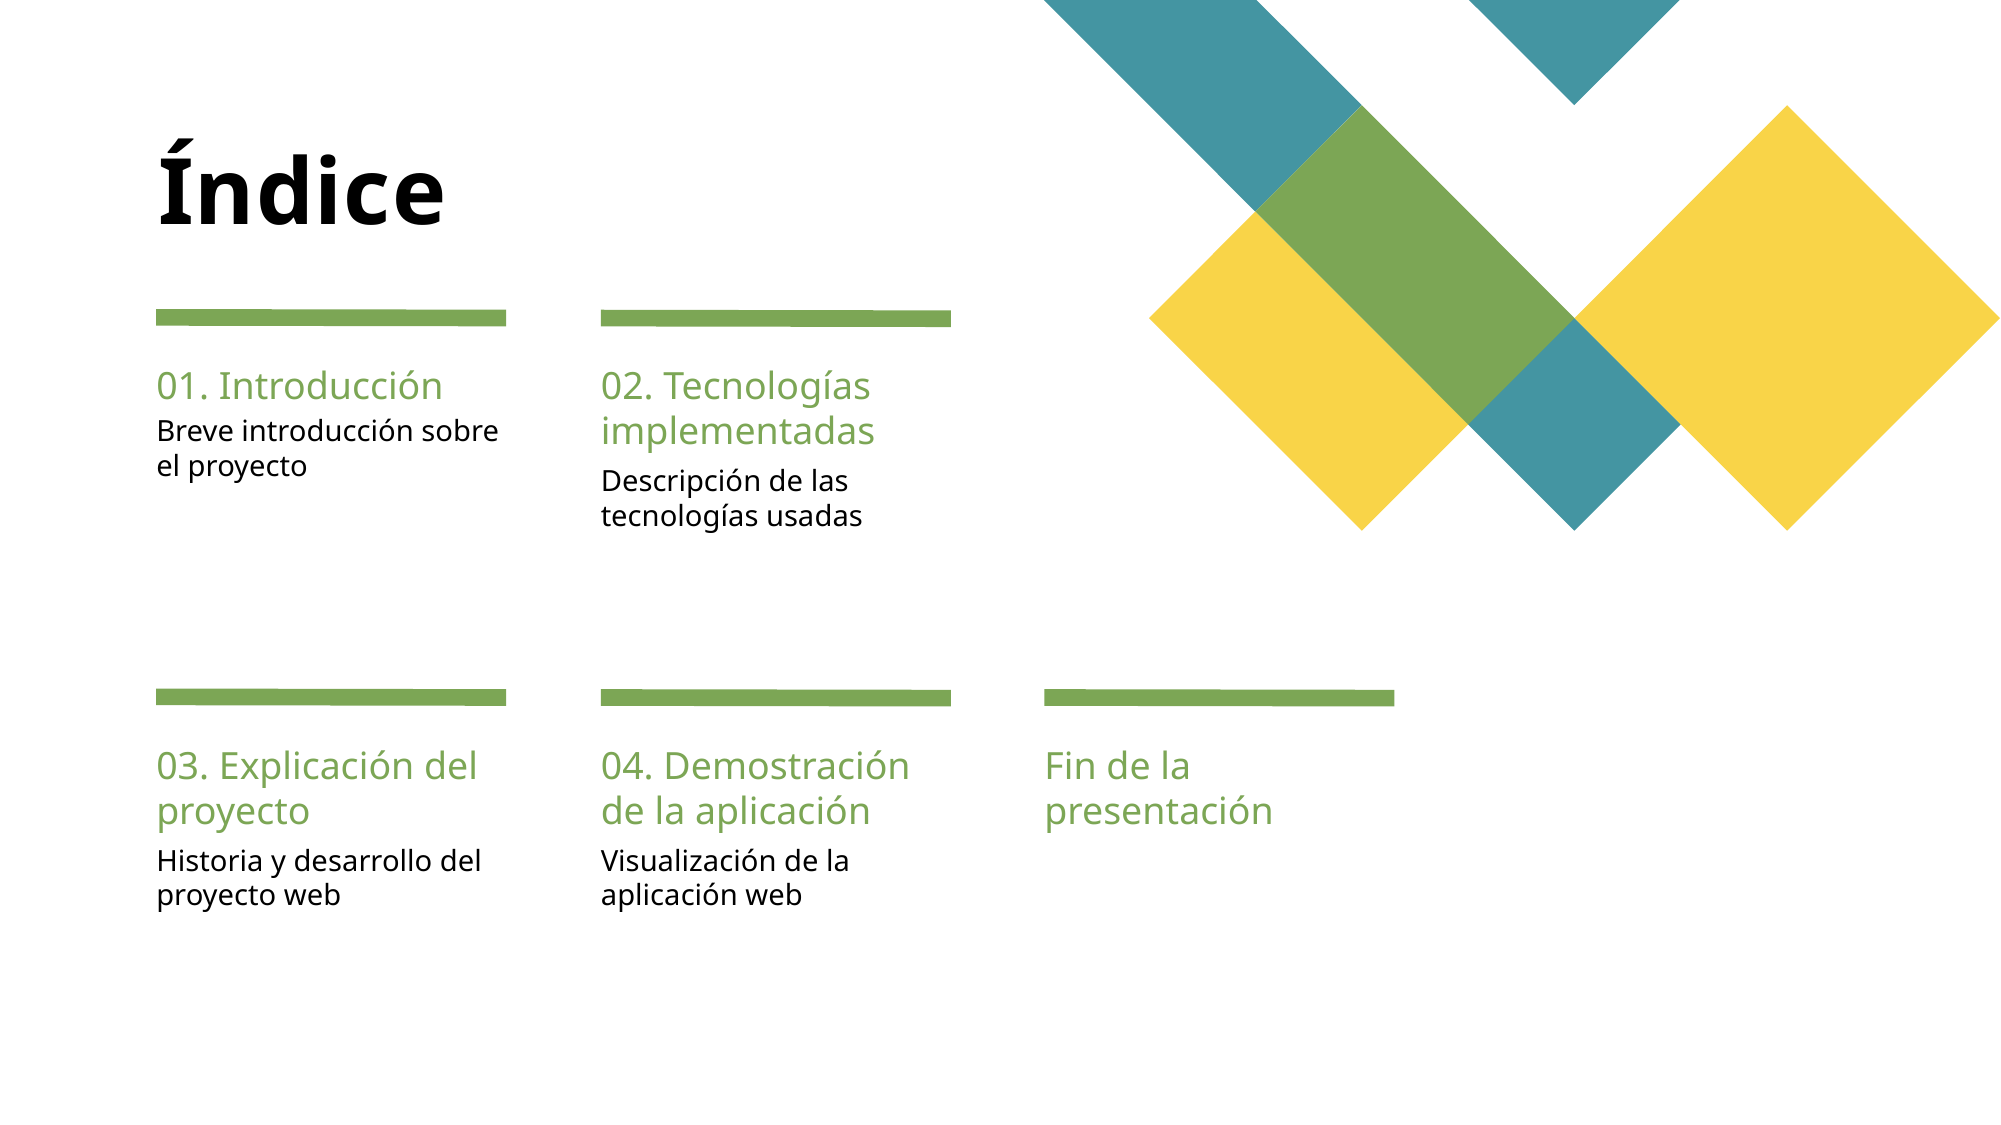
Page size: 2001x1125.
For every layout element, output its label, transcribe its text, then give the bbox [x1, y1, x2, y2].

list Visualización de la aplicación web [600, 841, 950, 967]
list Breve introducción sobre el proyecto [156, 412, 507, 538]
list 03. Explicación del proyecto [156, 741, 507, 789]
list Descripción de las tecnologías usadas [600, 462, 950, 588]
list 04. Demostración de la aplicación [600, 741, 950, 841]
list Historia y desarrollo del proyecto web [156, 841, 507, 967]
list 01. Introducción [156, 362, 507, 410]
list 02. Tecnologías implementadas [600, 362, 950, 462]
title Índice [158, 144, 969, 245]
list Fin de la presentación [1044, 741, 1418, 789]
